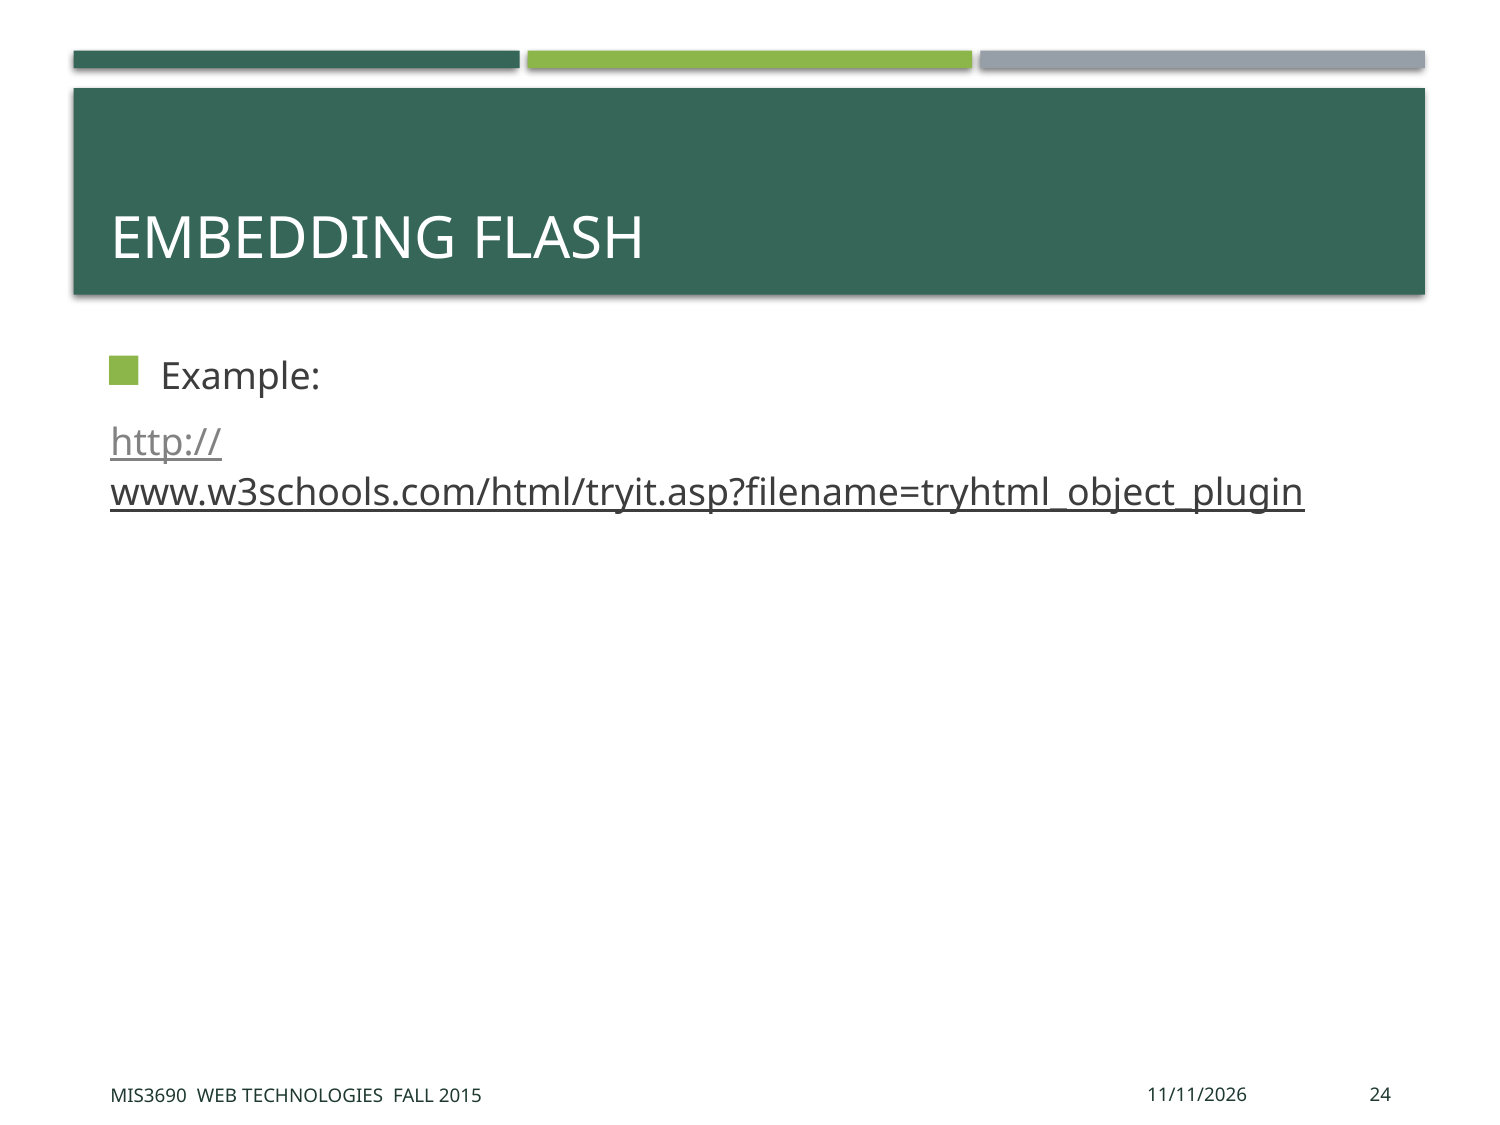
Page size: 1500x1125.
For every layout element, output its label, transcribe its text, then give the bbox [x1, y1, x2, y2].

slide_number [911, 1065, 1262, 1125]
title Embedding flash [95, 99, 1406, 278]
footer MIS3690 Web Technologies Fall 2015 [95, 1064, 895, 1125]
slide_number 24 [1279, 1065, 1406, 1125]
list Example: http://www.w3schools.com/html/tryit.asp?filename=tryhtml_object_plugin [95, 344, 1406, 1038]
